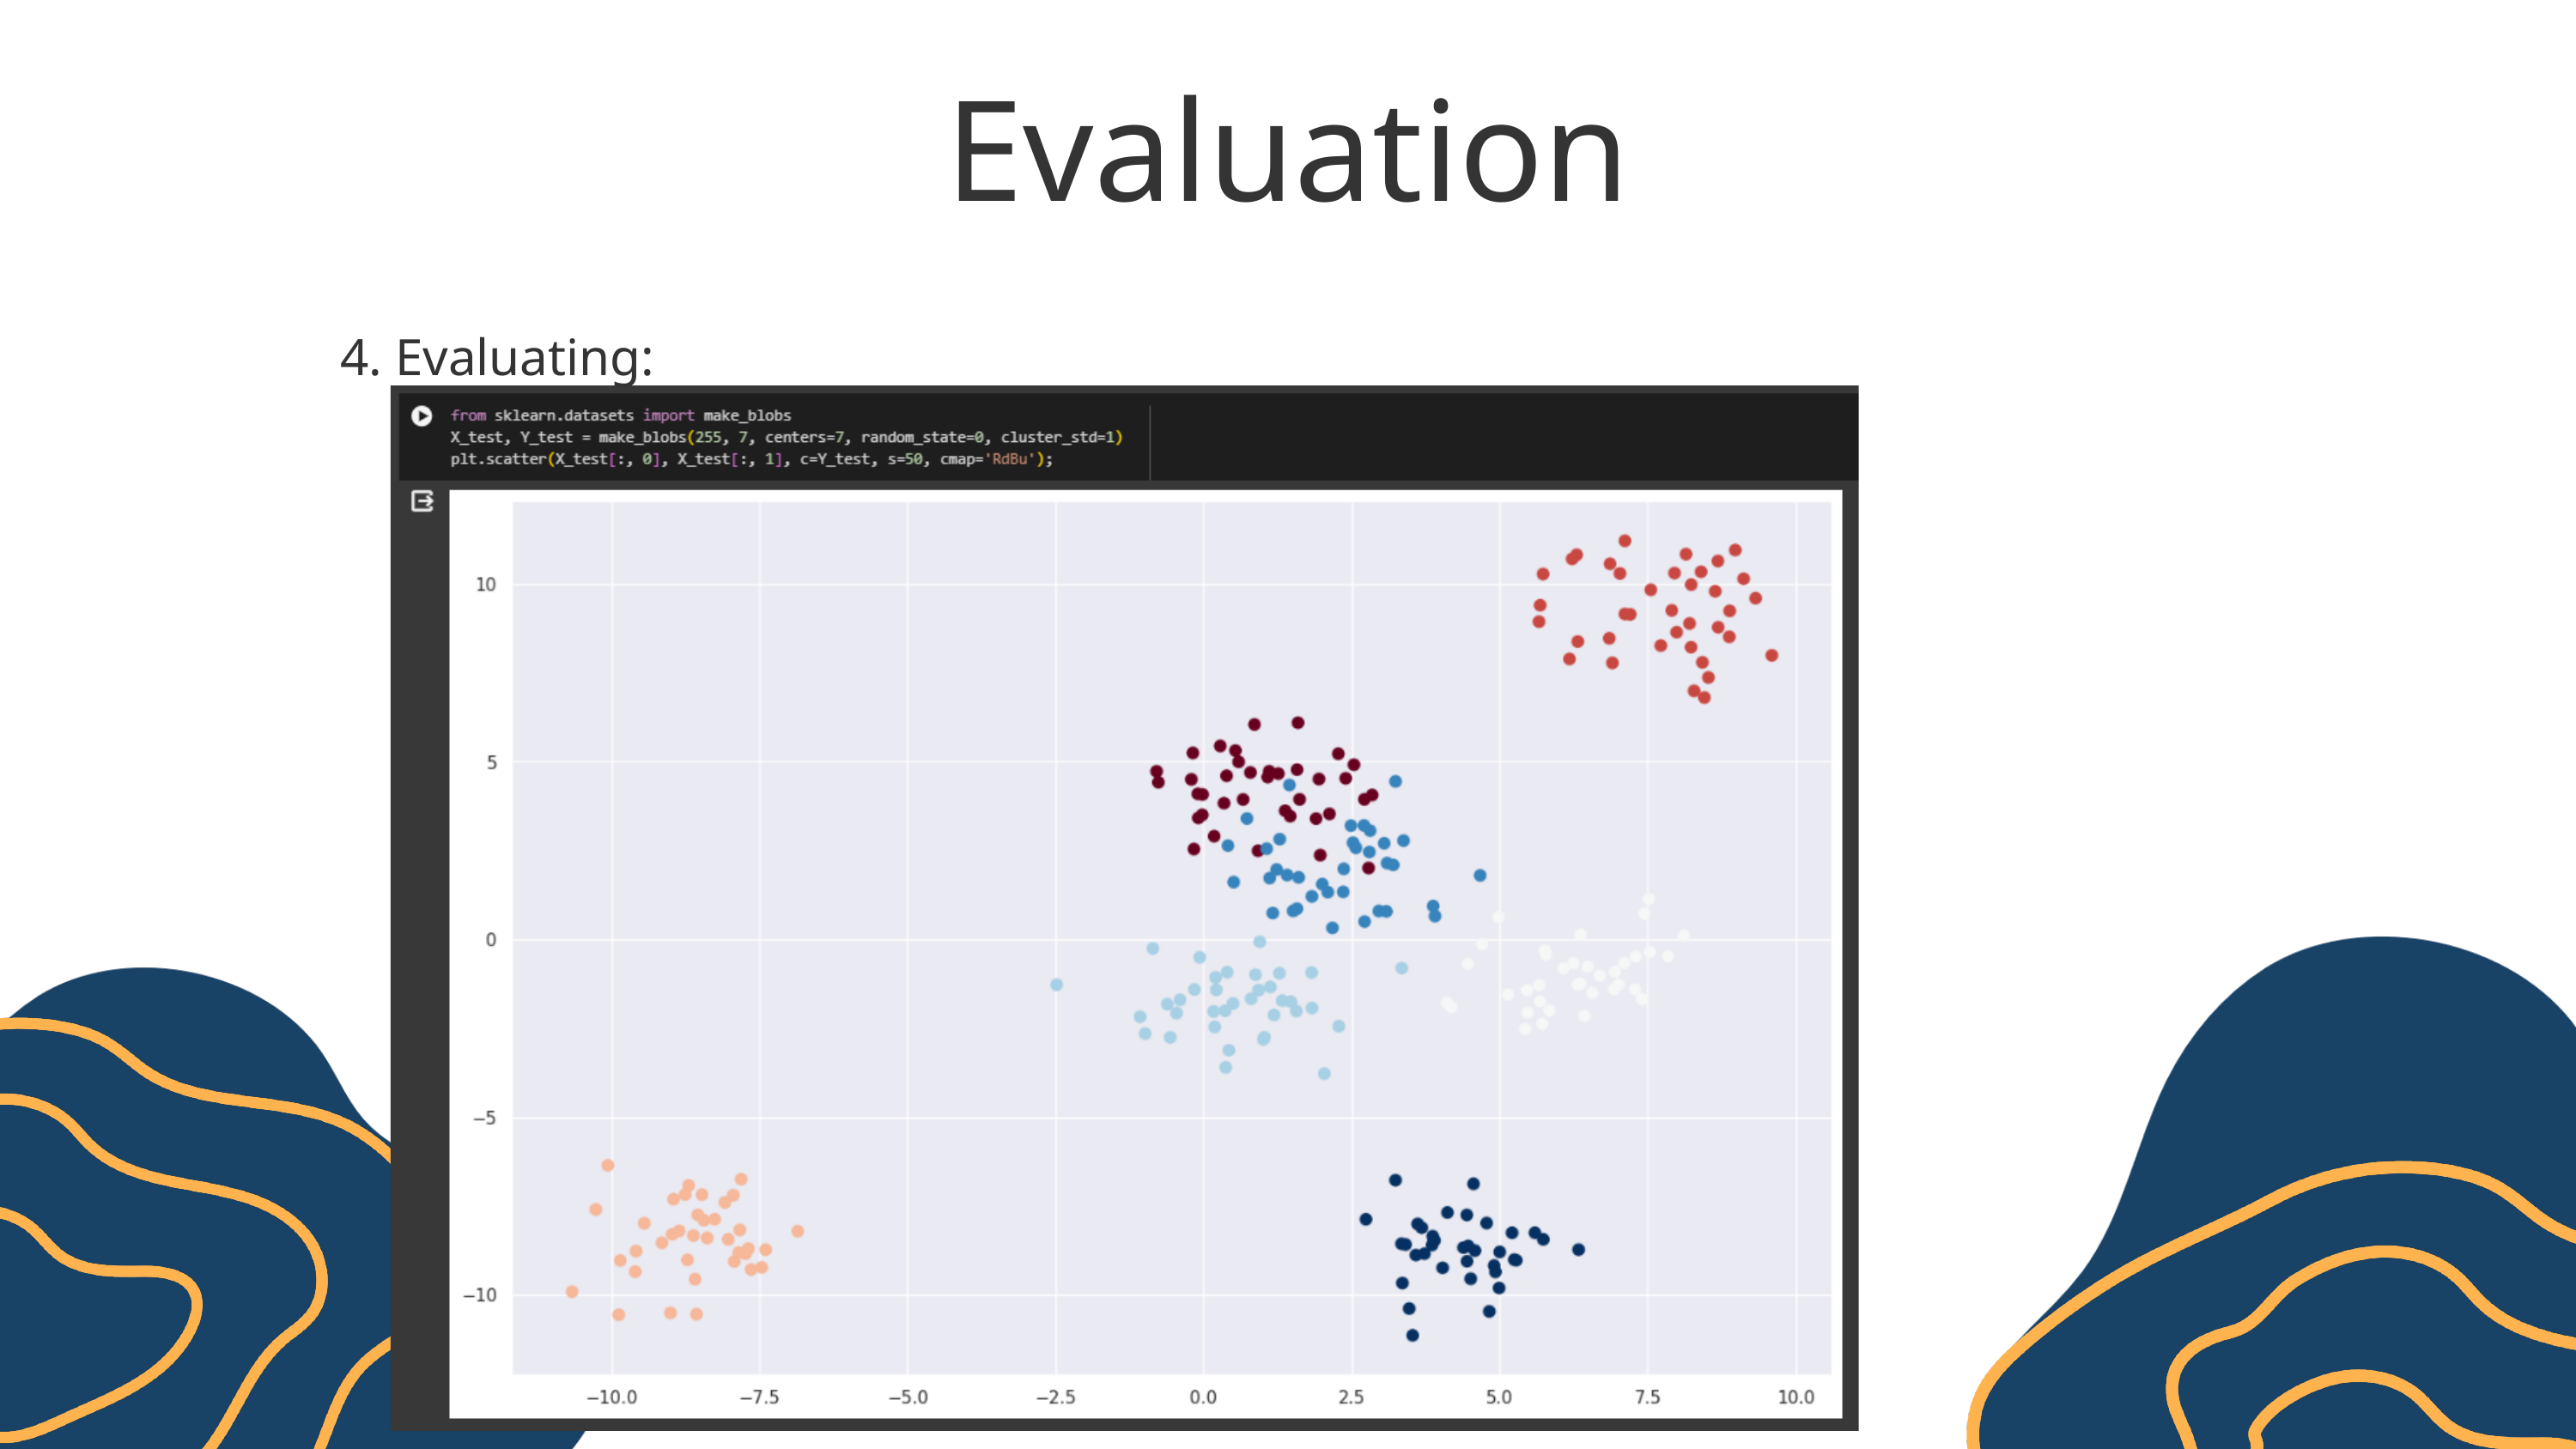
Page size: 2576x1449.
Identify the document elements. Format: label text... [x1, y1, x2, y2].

text_box [1956, 1154, 2576, 1449]
text_box [1966, 910, 2576, 1154]
text_box [390, 386, 1859, 1431]
text_box [471, 1431, 615, 1449]
text_box 4. Evaluating: [340, 315, 1933, 386]
text_box Evaluation [609, 61, 1967, 229]
text_box [0, 1011, 471, 1449]
text_box [0, 943, 390, 1011]
